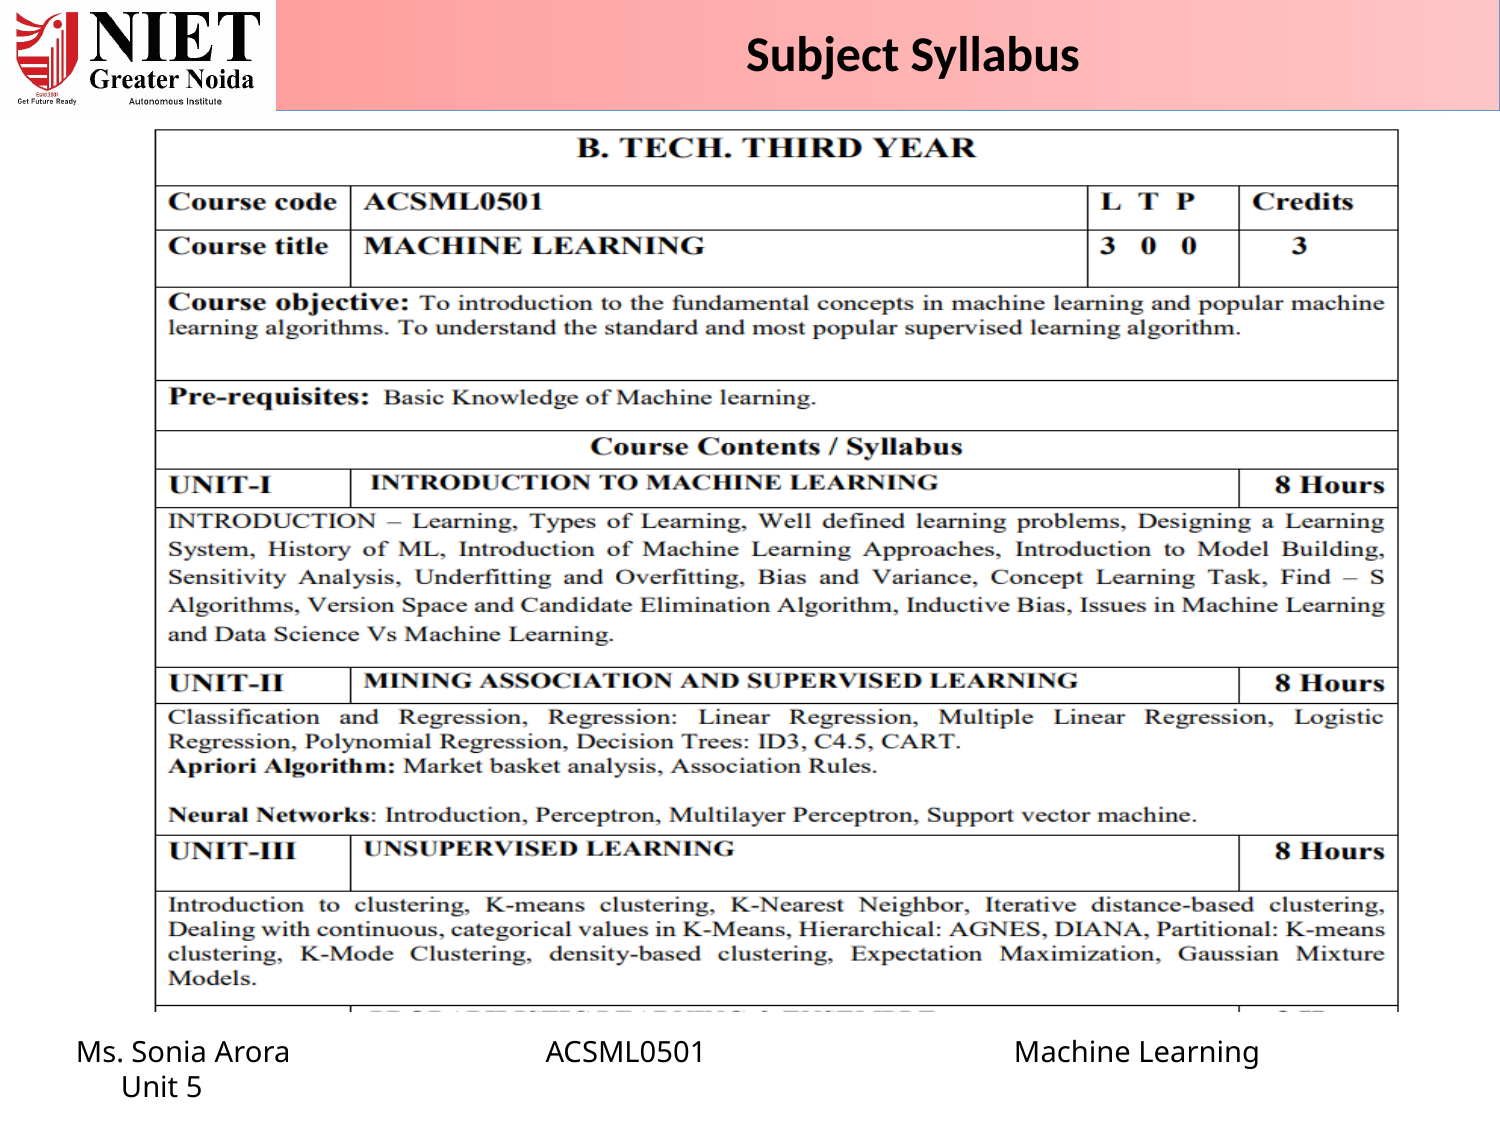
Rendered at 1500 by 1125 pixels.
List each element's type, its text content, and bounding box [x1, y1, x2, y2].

text_box Subject Syllabus [687, 13, 1150, 89]
picture [0, 0, 1452, 1012]
